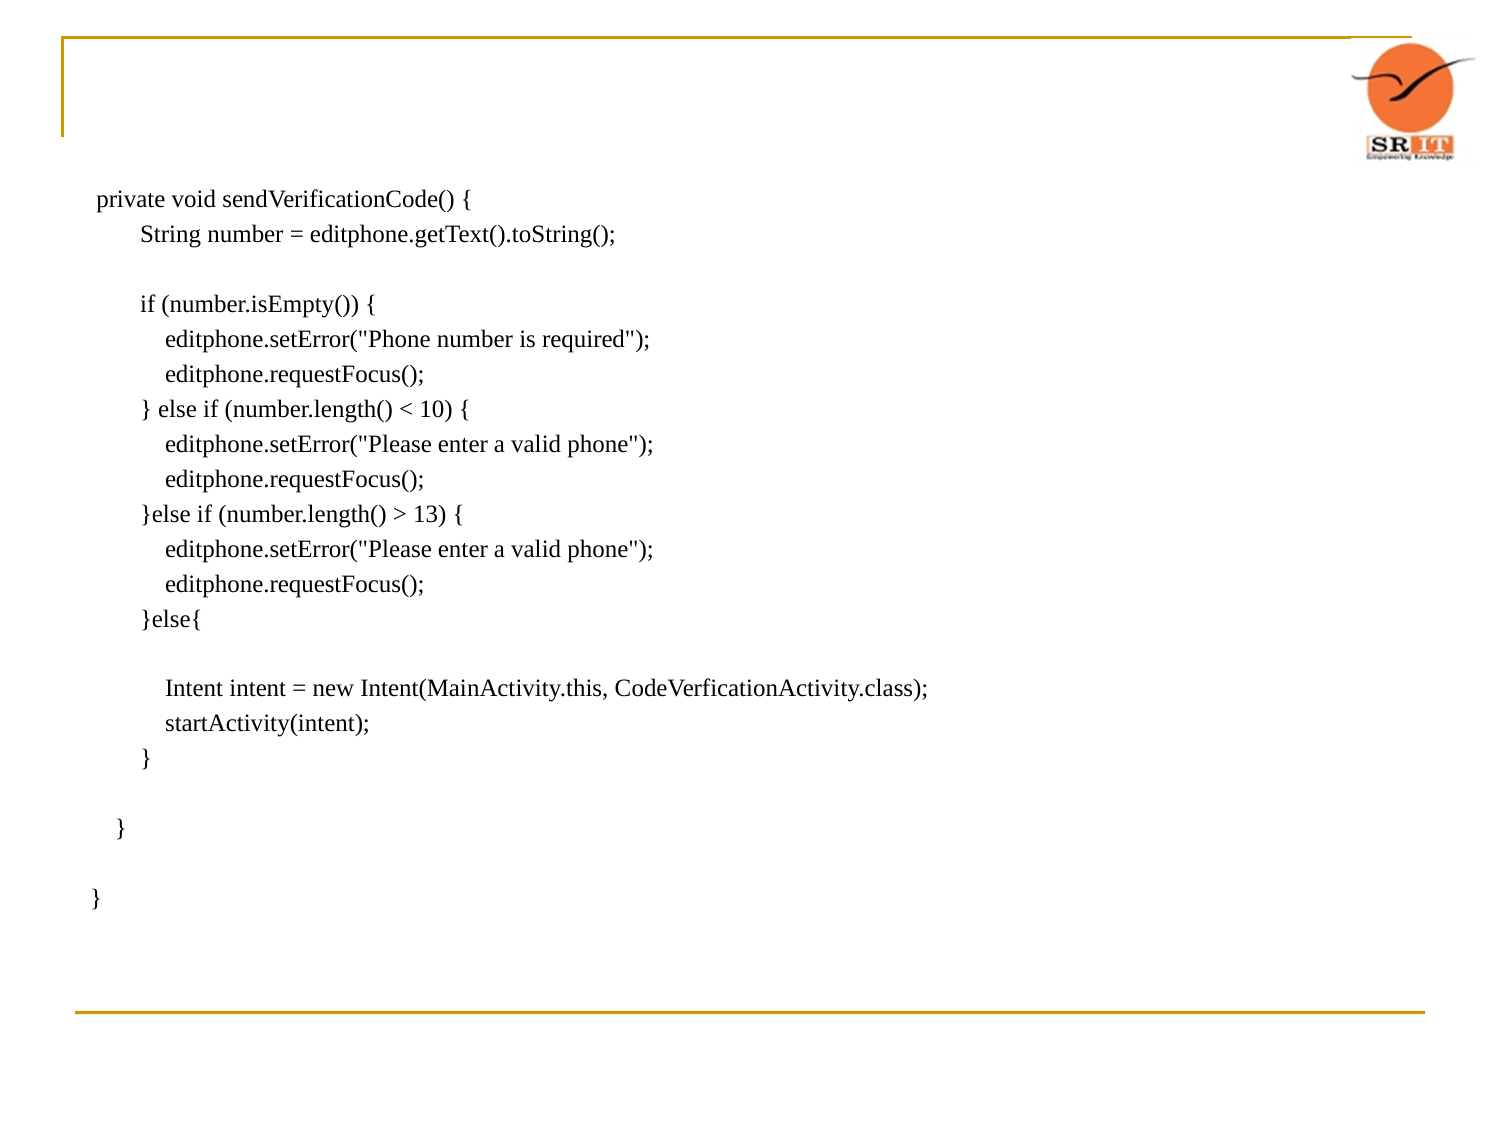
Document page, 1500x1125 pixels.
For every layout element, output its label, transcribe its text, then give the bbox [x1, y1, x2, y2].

list private void sendVerificationCode() { String number = editphone.getText().toString(); if (number.isEmpty()) { editphone.setError("Phone number is required"); editphone.requestFocus(); } else if (number.length() < 10) { editphone.setError("Please enter a valid phone"); editphone.requestFocus(); }else if (number.length() > 13) { editphone.setError("Please enter a valid phone"); editphone.requestFocus(); }else{ Intent intent = new Intent(MainActivity.this, CodeVerficationActivity.class); startActivity(intent); } } } [74, 174, 1426, 1006]
picture [1350, 37, 1477, 165]
